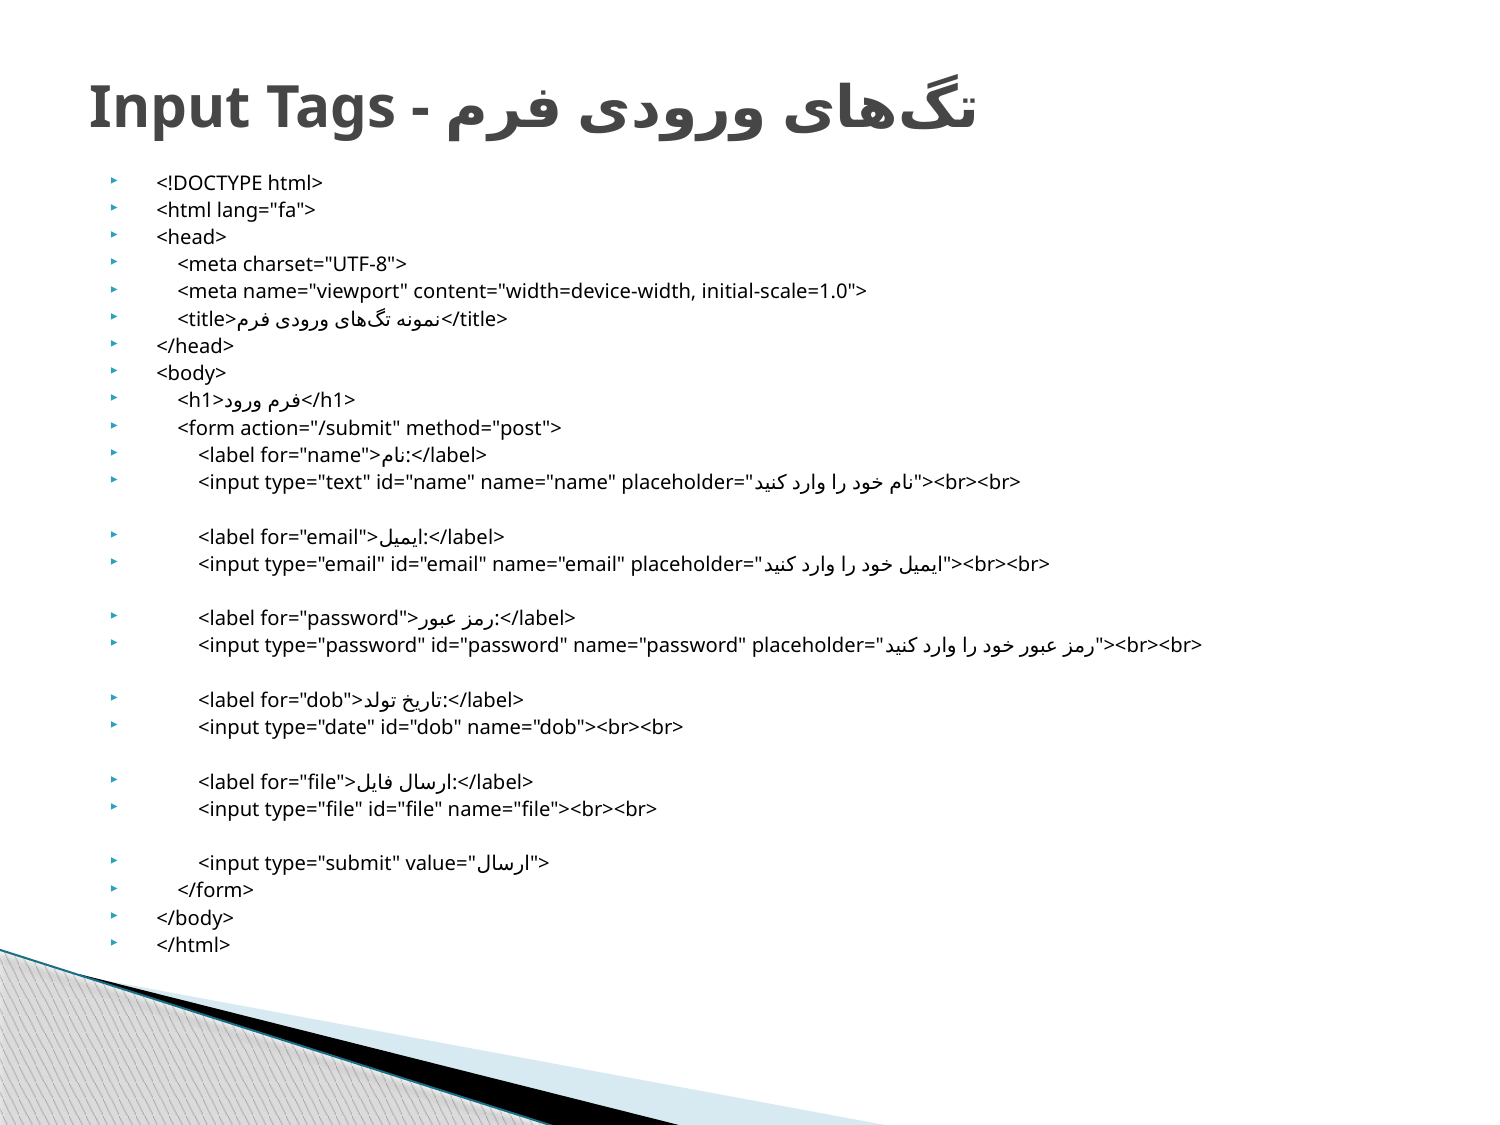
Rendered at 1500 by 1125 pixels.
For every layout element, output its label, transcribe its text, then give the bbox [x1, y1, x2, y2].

list <!DOCTYPE html> <html lang="fa"> <head> <meta charset="UTF-8"> <meta name="viewport" content="width=device-width, initial-scale=1.0"> <title>نمونه تگ‌های ورودی فرم</title> </head> <body> <h1>فرم ورود</h1> <form action="/submit" method="post"> <label for="name">نام:</label> <input type="text" id="name" name="name" placeholder="نام خود را وارد کنید"><br><br> <label for="email">ایمیل:</label> <input type="email" id="email" name="email" placeholder="ایمیل خود را وارد کنید"><br><br> <label for="password">رمز عبور:</label> <input type="password" id="password" name="password" placeholder="رمز عبور خود را وارد کنید"><br><br> <label for="dob">تاریخ تولد:</label> <input type="date" id="dob" name="dob"><br><br> <label for="file">ارسال فایل:</label> <input type="file" id="file" name="file"><br><br> <input type="submit" value="ارسال"> </form> </body> </html> [75, 163, 1425, 986]
title Input Tags - تگ‌های ورودی فرم [75, 45, 1425, 163]
